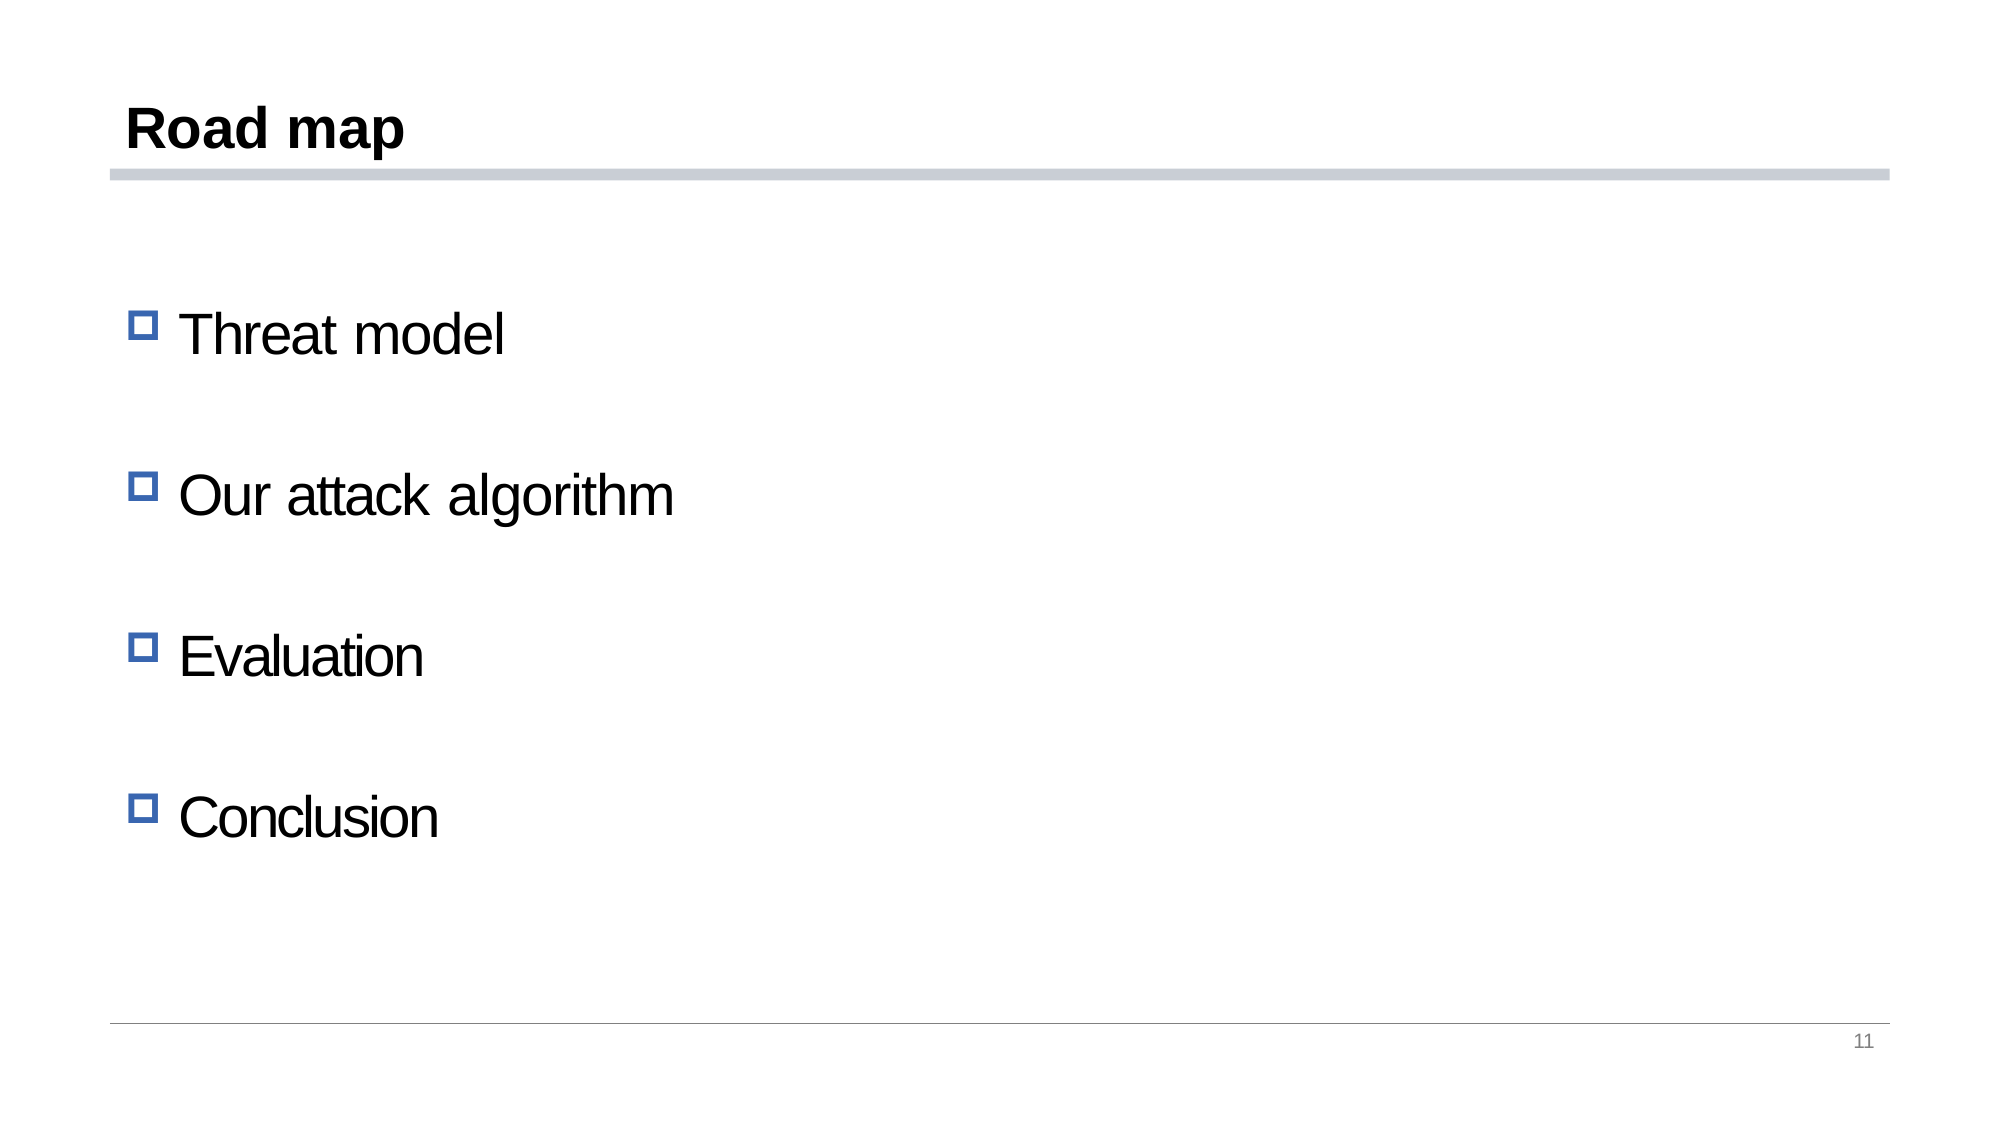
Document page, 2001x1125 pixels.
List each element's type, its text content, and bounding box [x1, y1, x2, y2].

slide_number 11 [1412, 1022, 1890, 1057]
list Threat model Our attack algorithm Evaluation Conclusion [109, 288, 1635, 1112]
title Road map [109, 0, 1890, 169]
